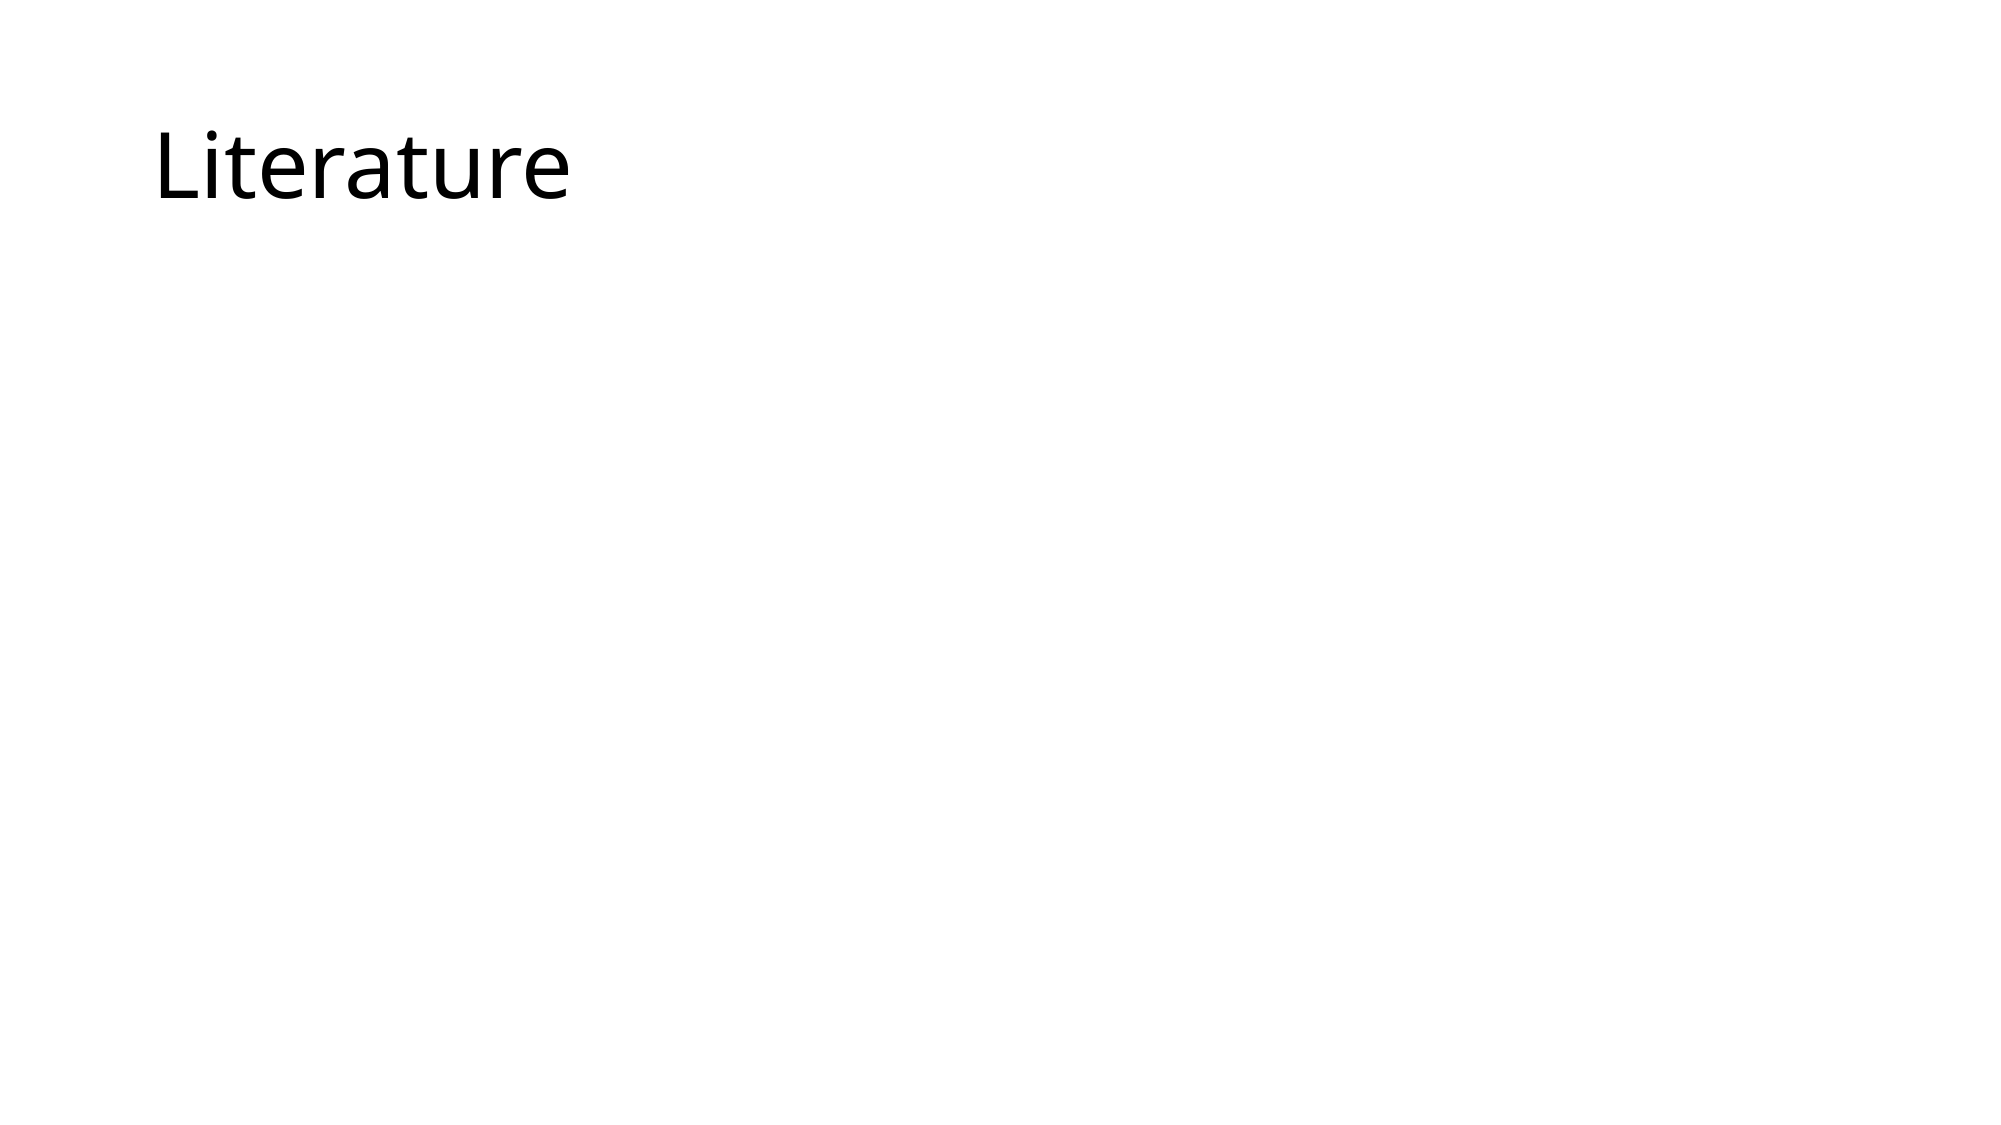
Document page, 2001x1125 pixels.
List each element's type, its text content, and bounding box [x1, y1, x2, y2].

title Literature [137, 59, 1863, 278]
